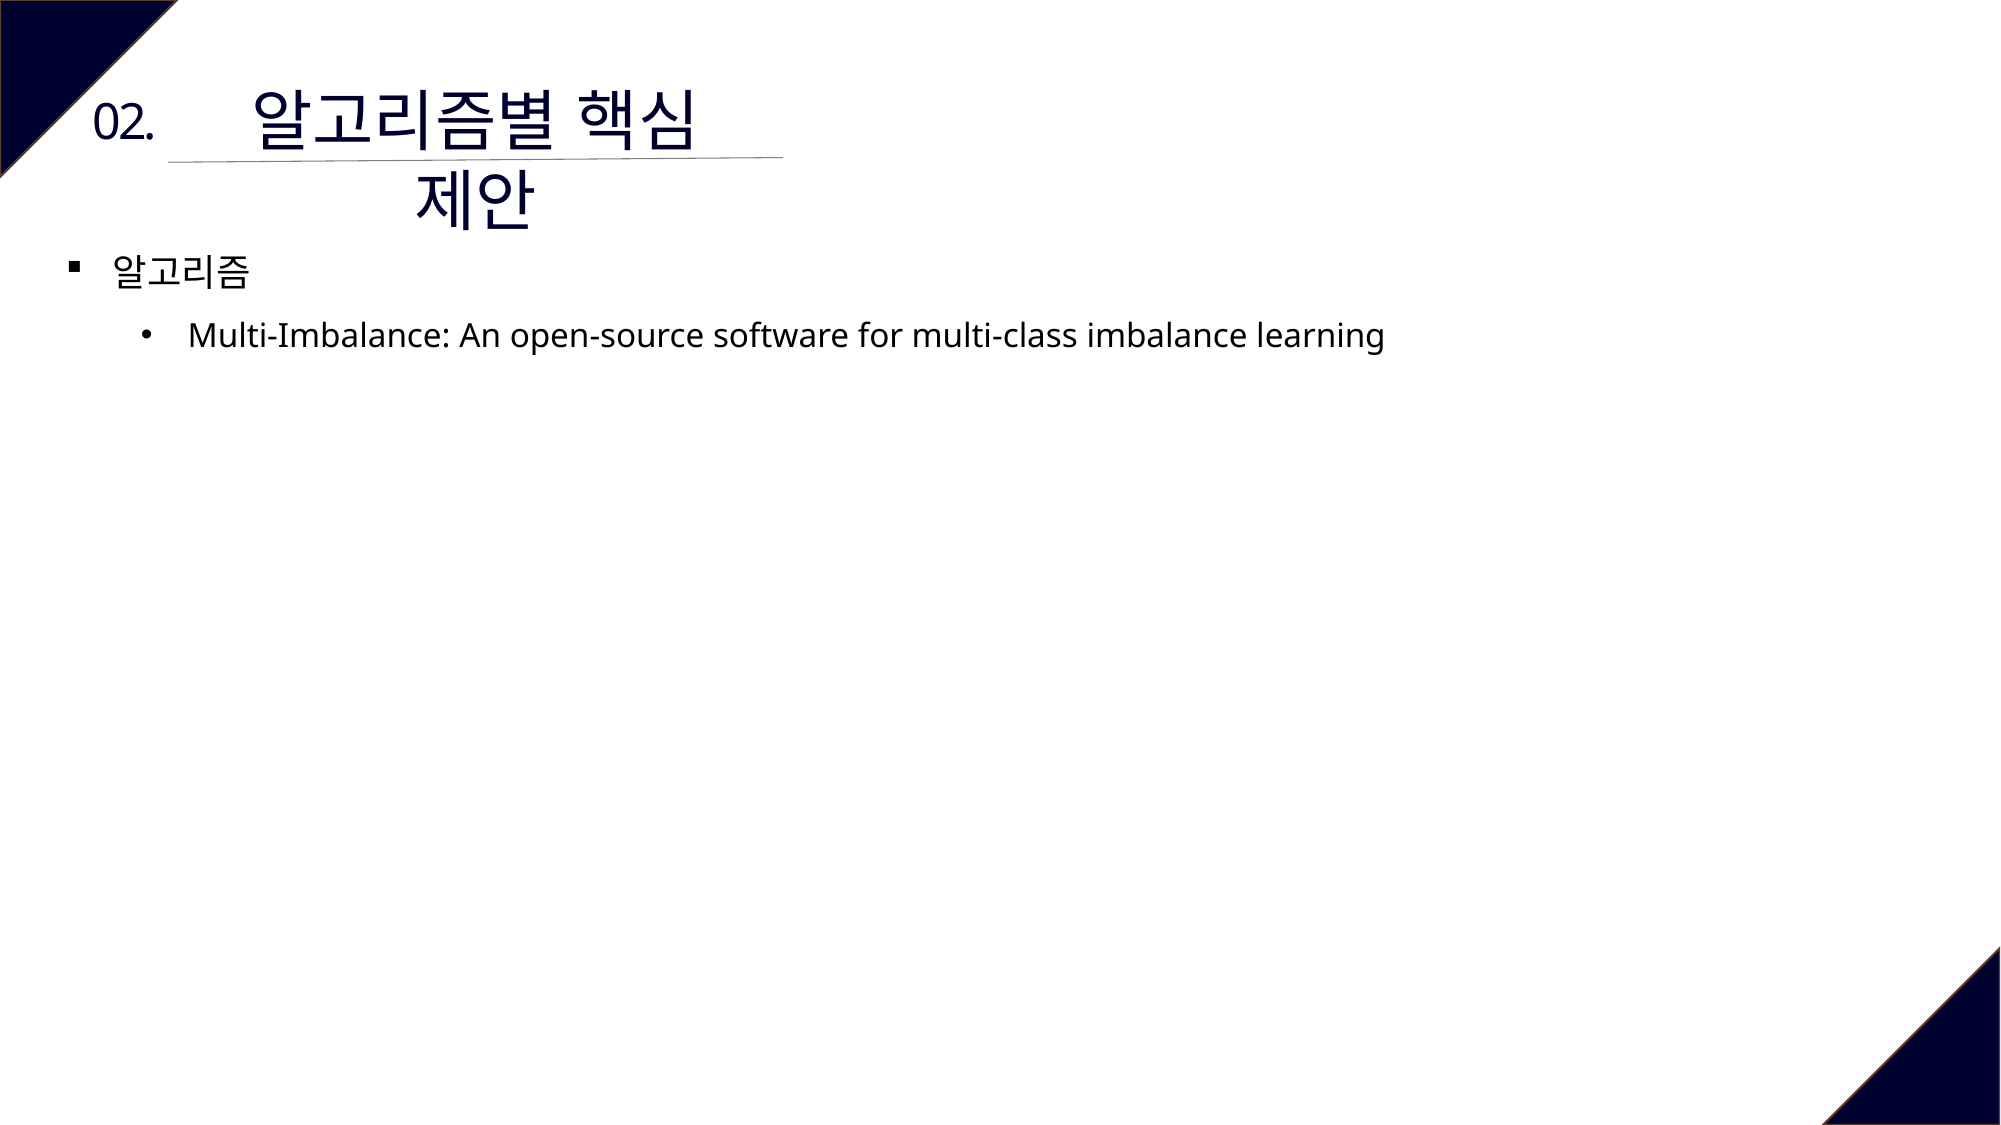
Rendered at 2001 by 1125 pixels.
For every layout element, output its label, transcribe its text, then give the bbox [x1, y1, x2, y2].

text_box 02. [78, 81, 172, 157]
text_box 알고리즘별 핵심 제안 [168, 71, 783, 157]
text_box 알고리즘별 핵심 제안 [168, 163, 783, 218]
text_box 알고리즘 Multi-Imbalance: An open-source software for multi-class imbalance learning [51, 218, 1664, 429]
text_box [168, 157, 783, 163]
